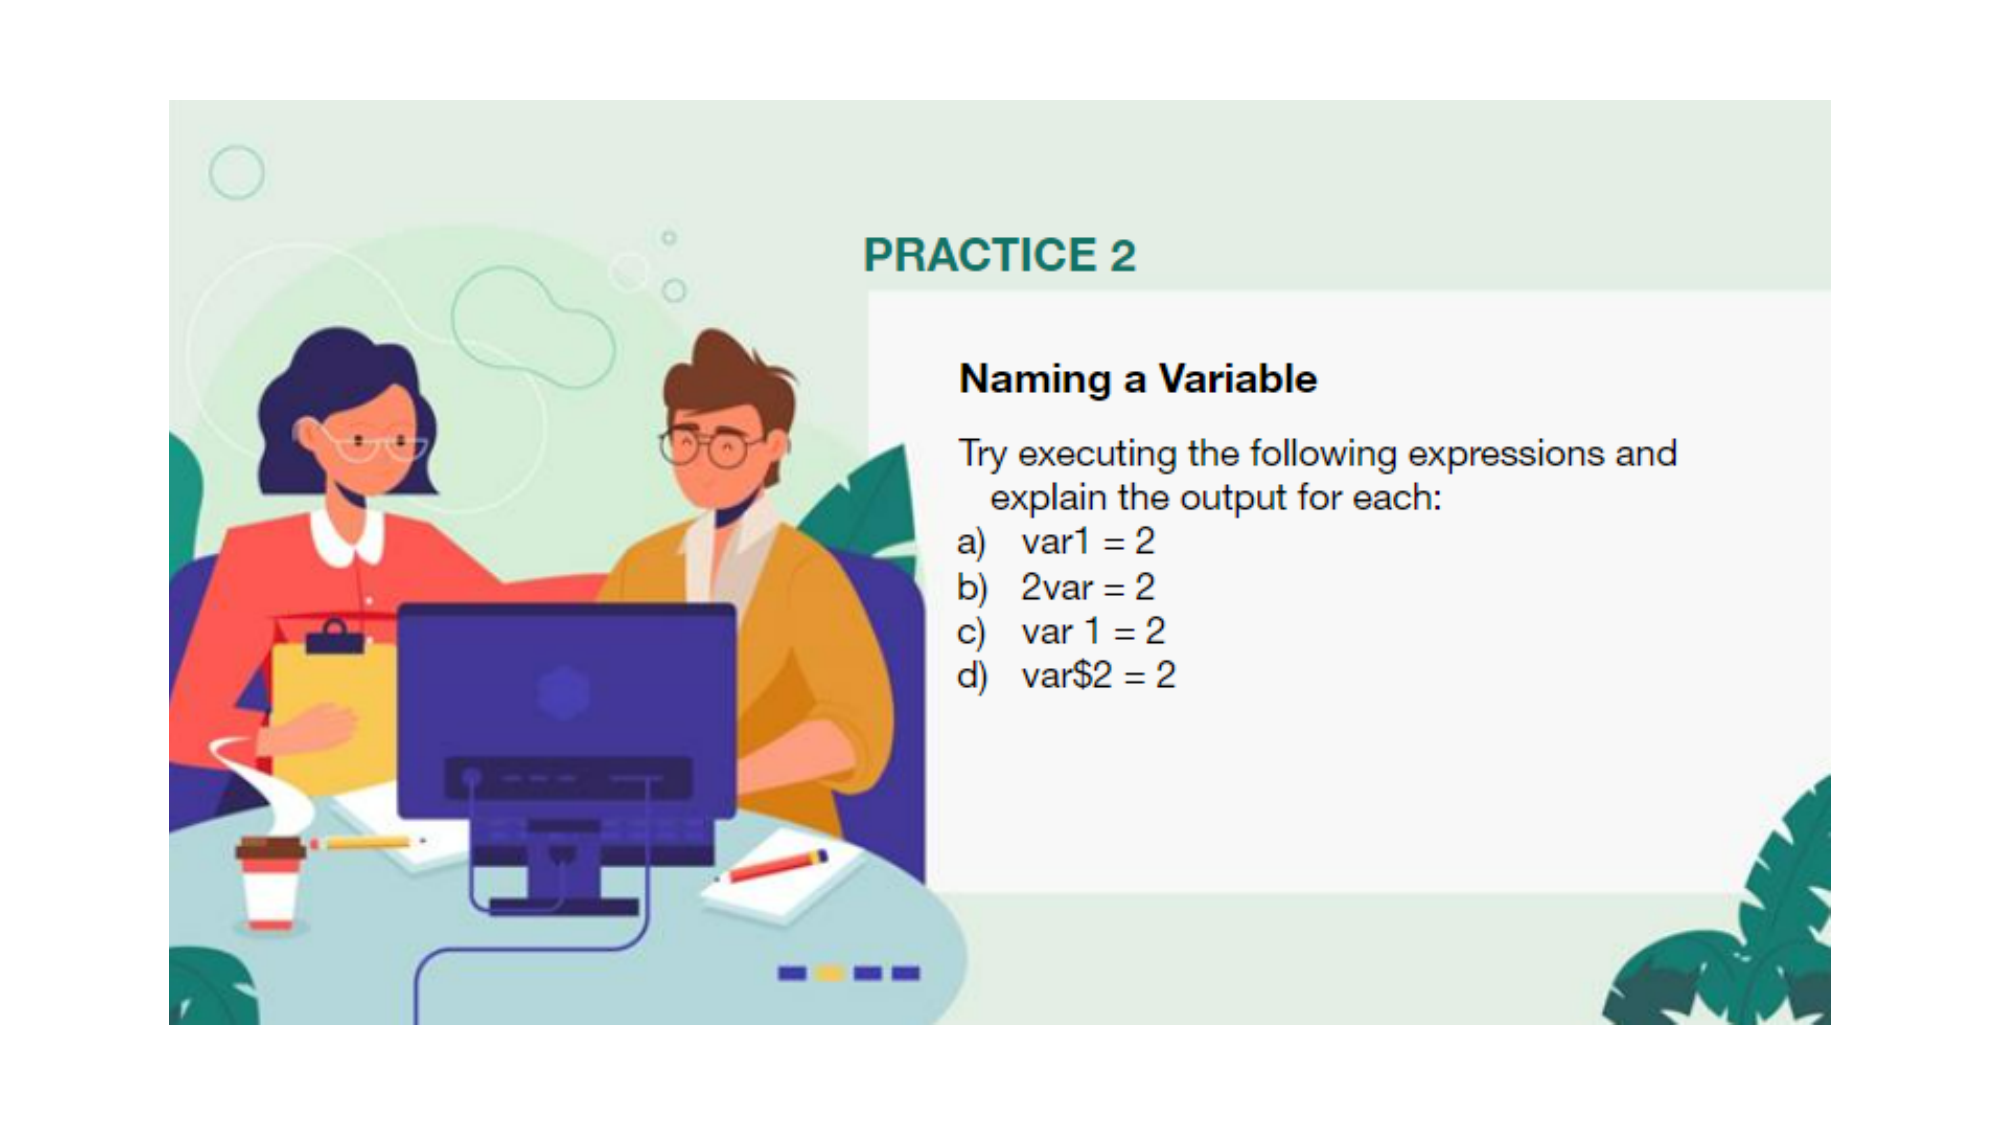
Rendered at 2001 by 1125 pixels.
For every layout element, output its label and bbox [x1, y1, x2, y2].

picture [169, 100, 1831, 1025]
